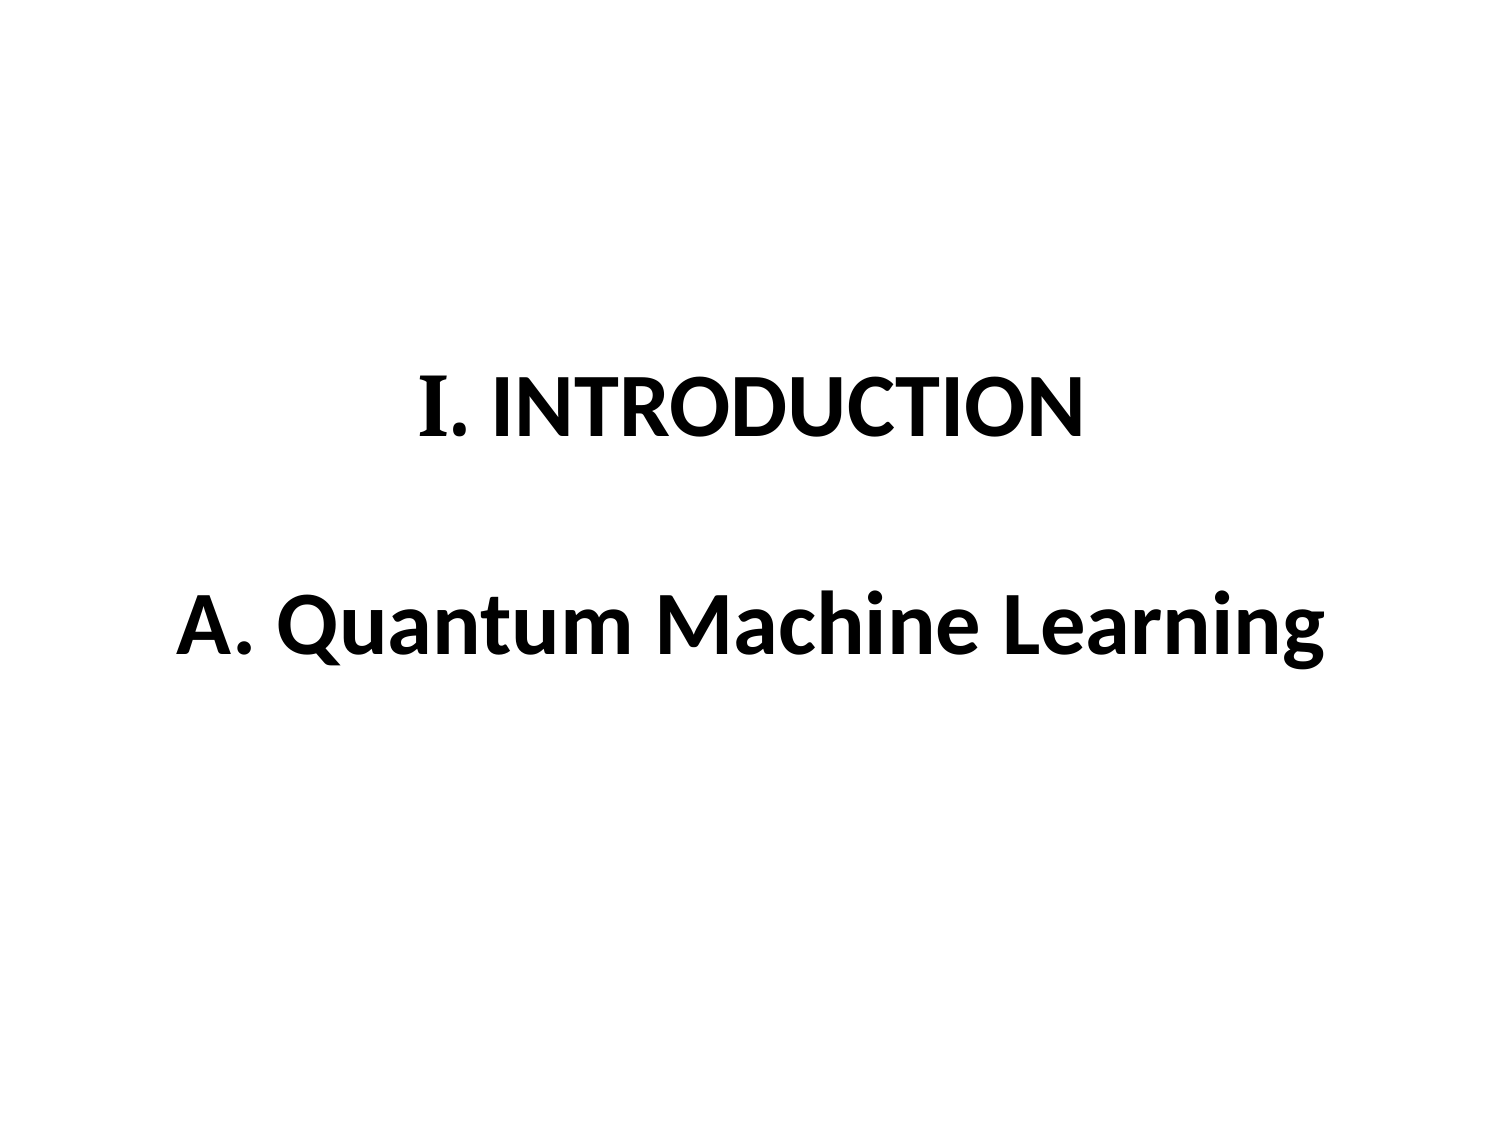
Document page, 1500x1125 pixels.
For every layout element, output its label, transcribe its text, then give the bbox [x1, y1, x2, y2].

title I. INTRODUCTION A. Quantum Machine Learning [76, 338, 1427, 681]
